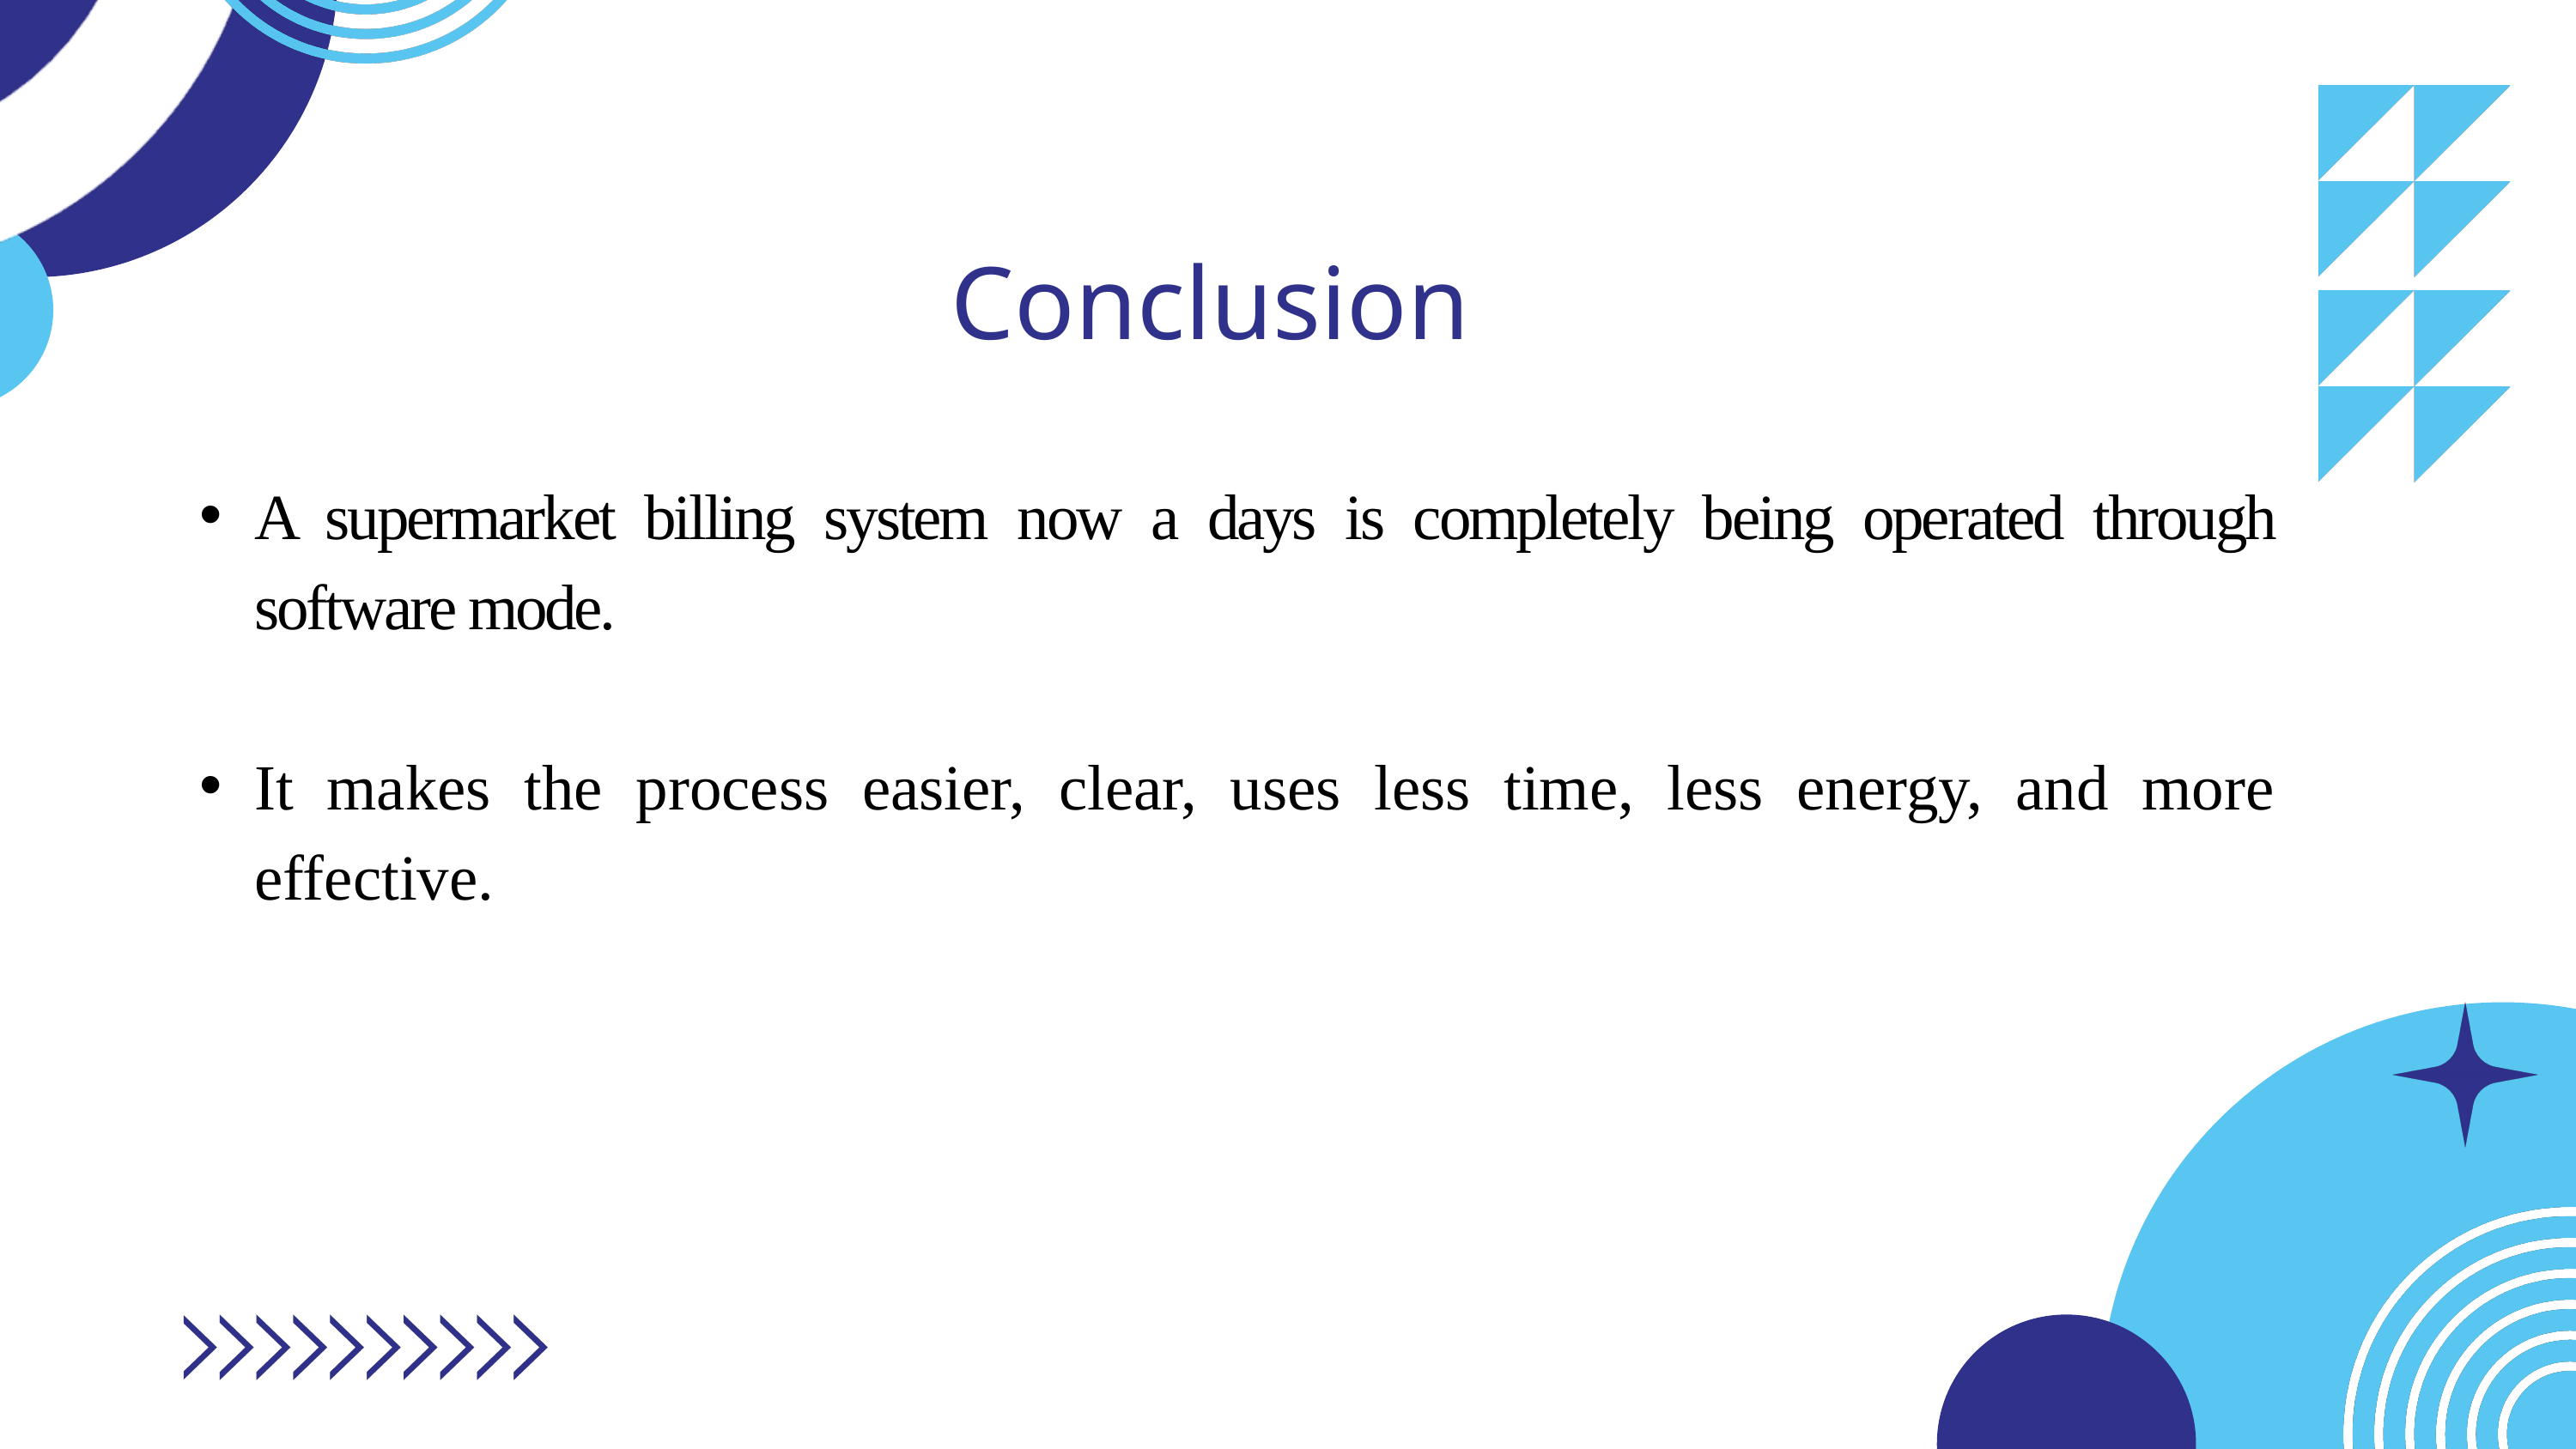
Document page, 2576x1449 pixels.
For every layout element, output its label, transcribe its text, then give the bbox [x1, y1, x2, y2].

text_box [2318, 85, 2511, 277]
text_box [0, 0, 338, 278]
text_box [183, 1314, 548, 1380]
text_box Conclusion [243, 219, 2178, 361]
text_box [2100, 1002, 2576, 1449]
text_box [1936, 1314, 2196, 1449]
text_box A supermarket billing system now a days is completely being operated through software mode. It makes the process easier, clear, uses less time, less energy, and more effective. [144, 462, 2276, 1003]
text_box [2318, 290, 2511, 482]
text_box [343, 0, 554, 64]
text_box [0, 212, 54, 409]
